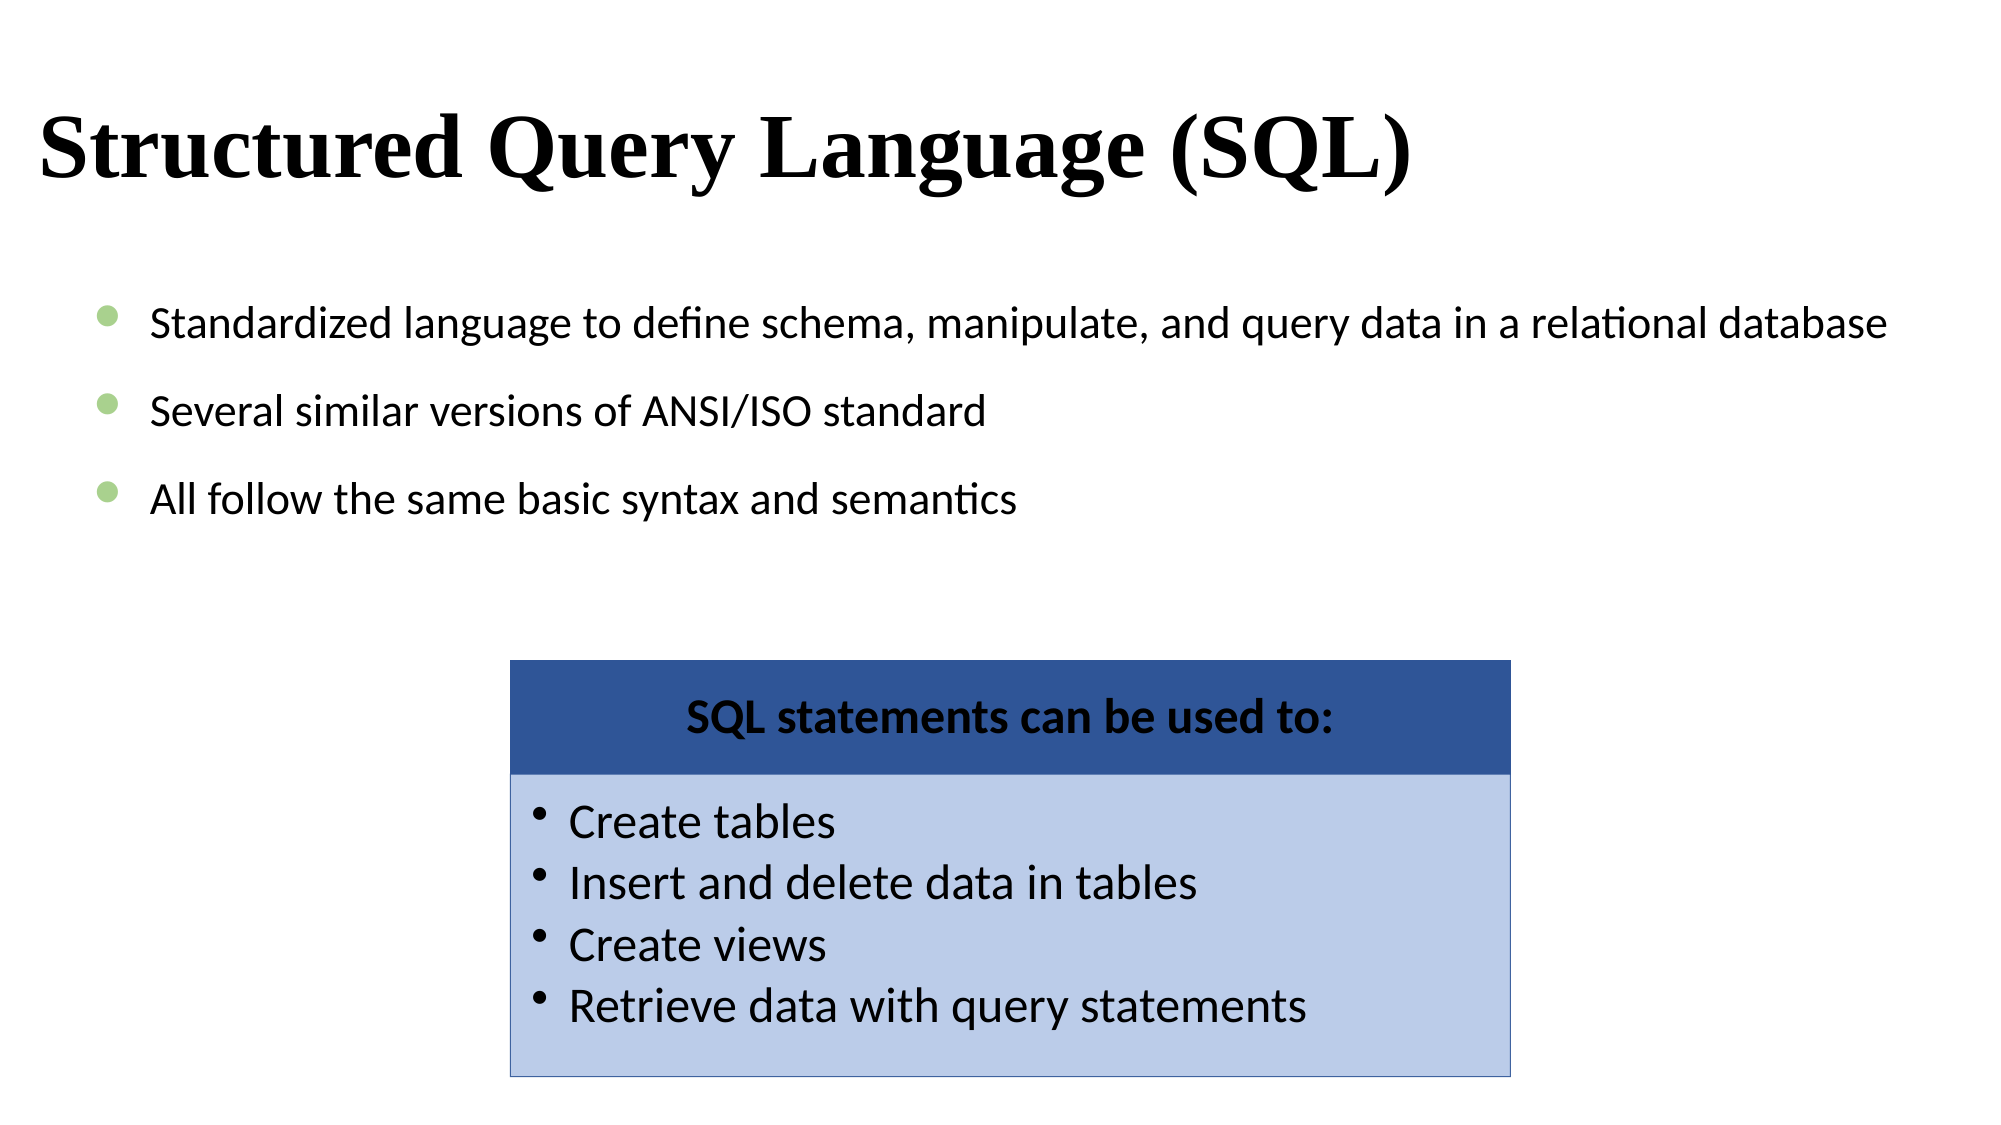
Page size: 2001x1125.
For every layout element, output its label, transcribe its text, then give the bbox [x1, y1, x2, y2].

list Standardized language to define schema, manipulate, and query data in a relational database Several similar versions of ANSI/ISO standard All follow the same basic syntax and semantics [78, 291, 1941, 563]
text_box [510, 656, 1511, 1082]
title Structured Query Language (SQL) [23, 66, 1732, 229]
